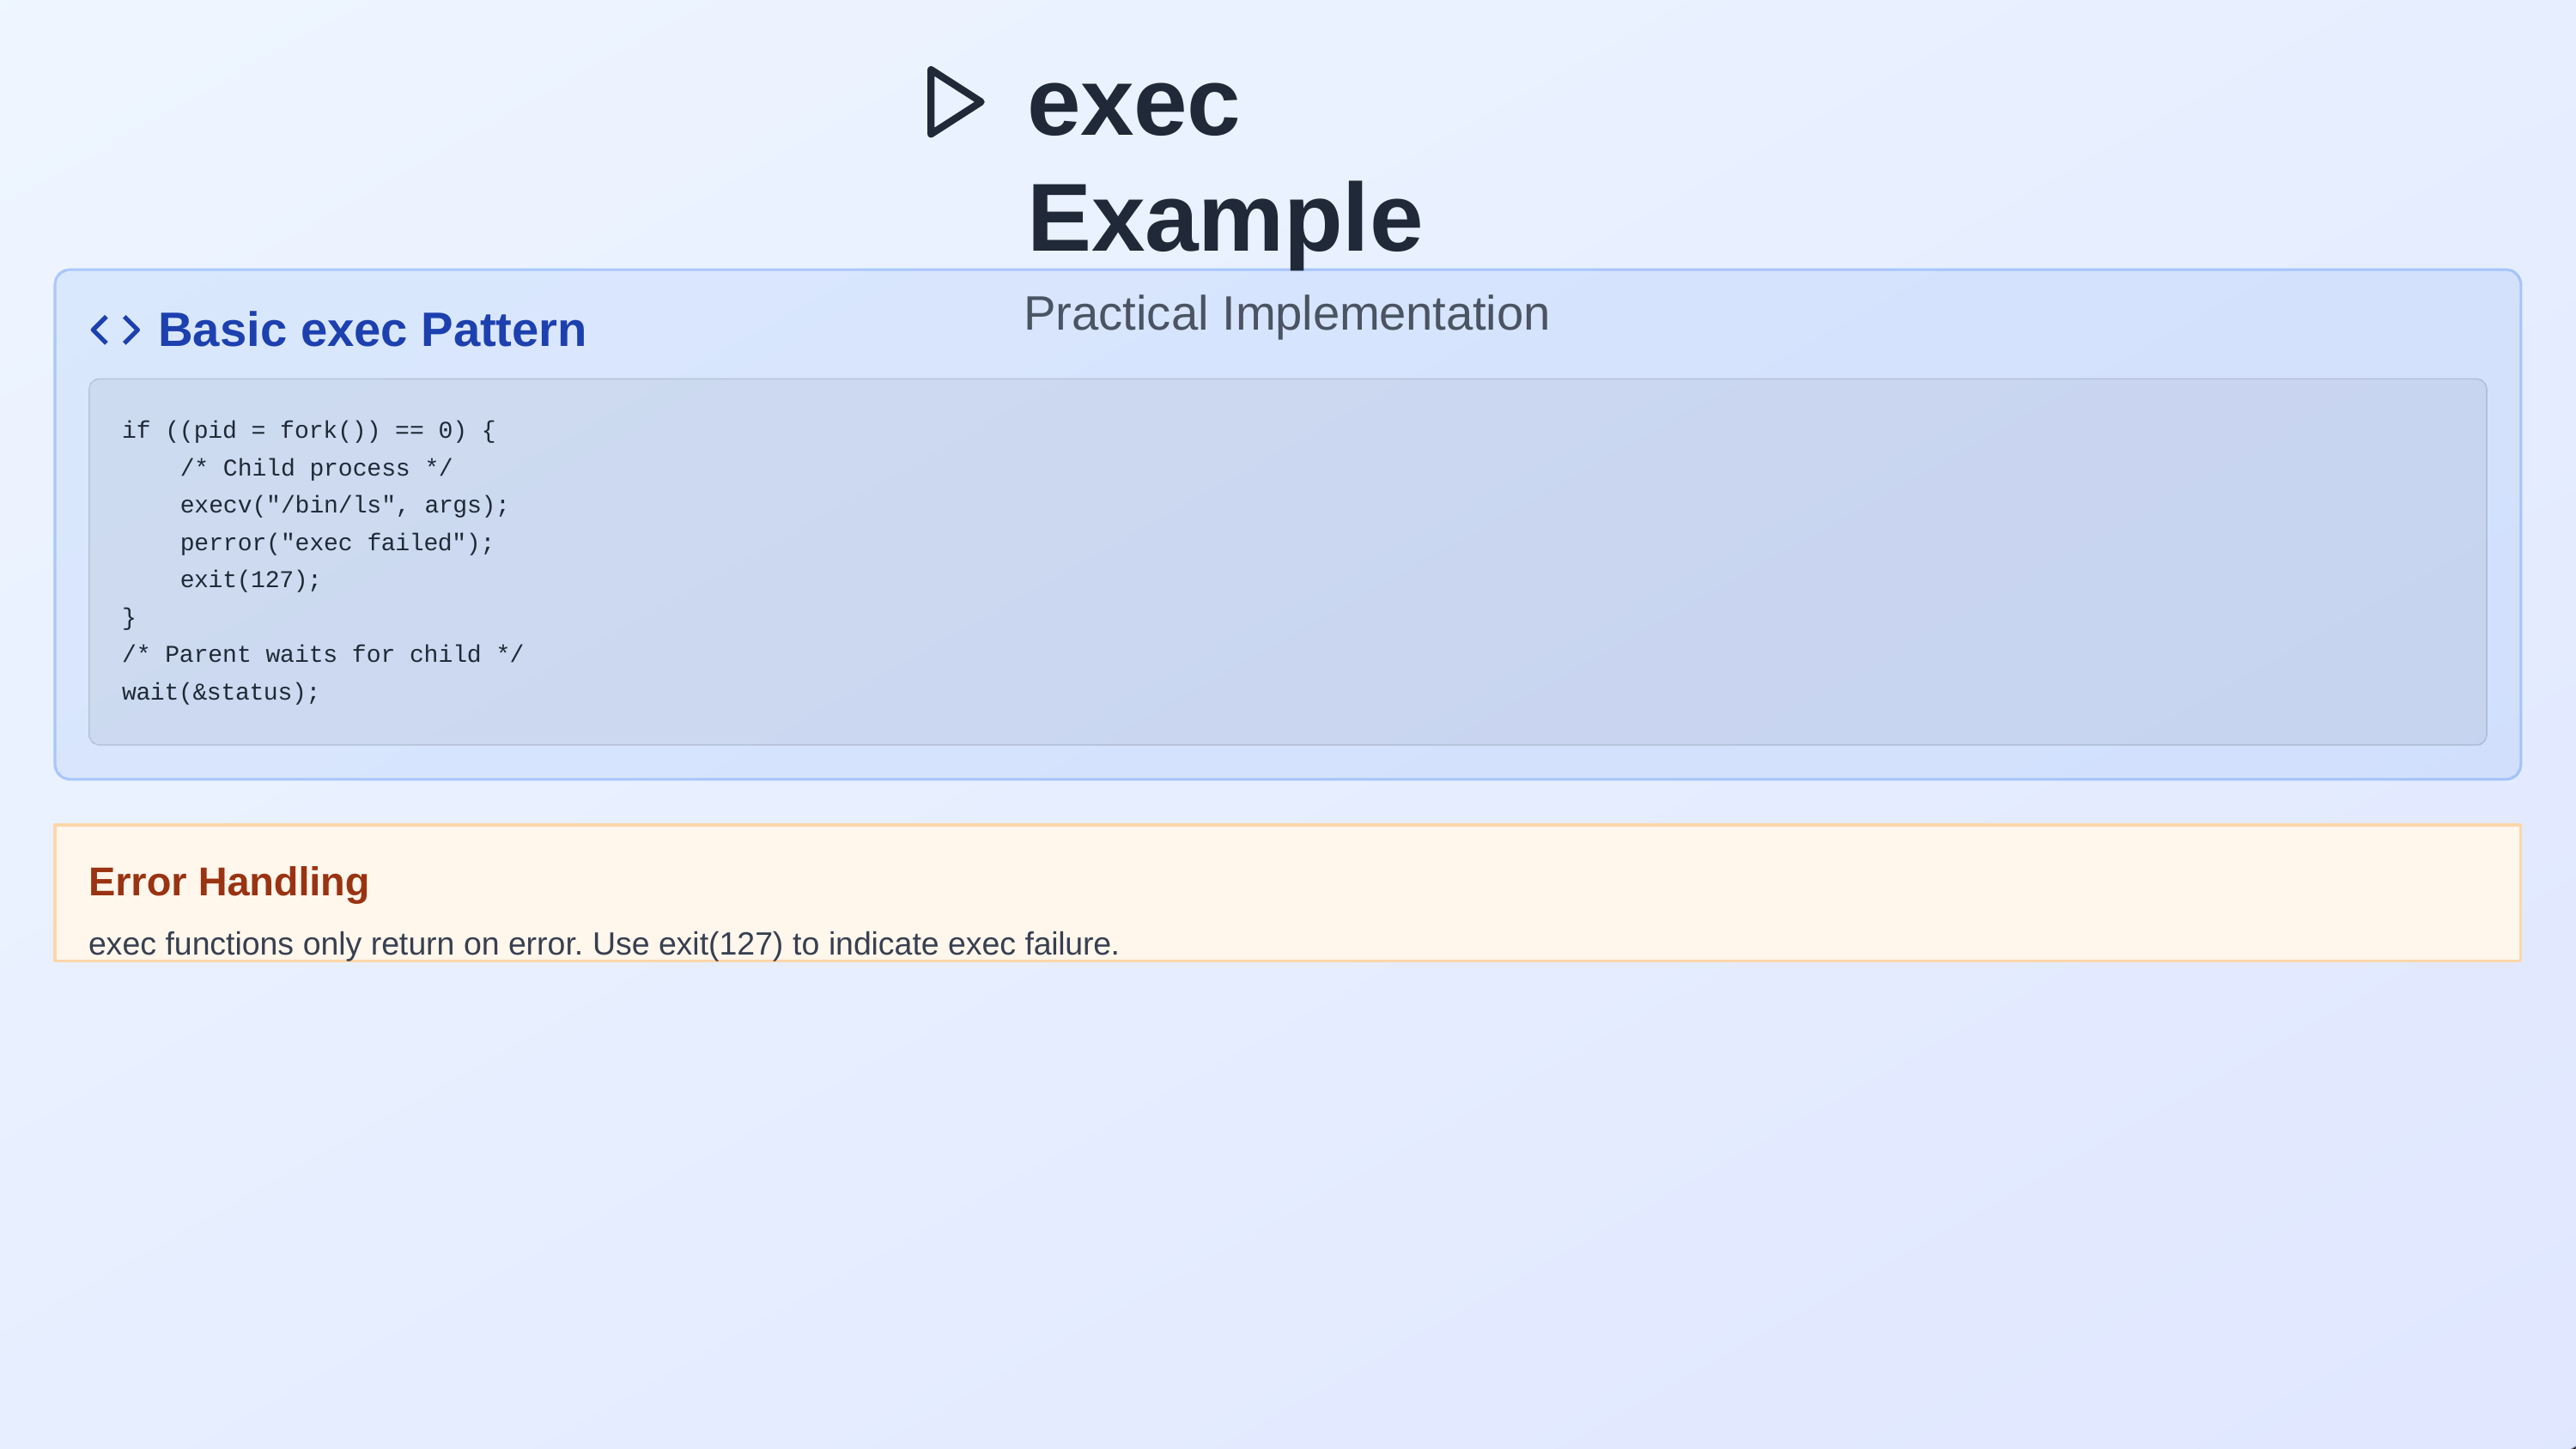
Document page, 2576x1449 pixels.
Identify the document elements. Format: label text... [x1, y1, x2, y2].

picture [0, 0, 2576, 1449]
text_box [53, 268, 2523, 781]
text_box [931, 70, 981, 135]
title exec Example Practical Implementation [1021, 14, 1668, 264]
text_box Error Handling exec functions only return on error. Use exit(127) to indicate exec failure. [55, 824, 2521, 961]
